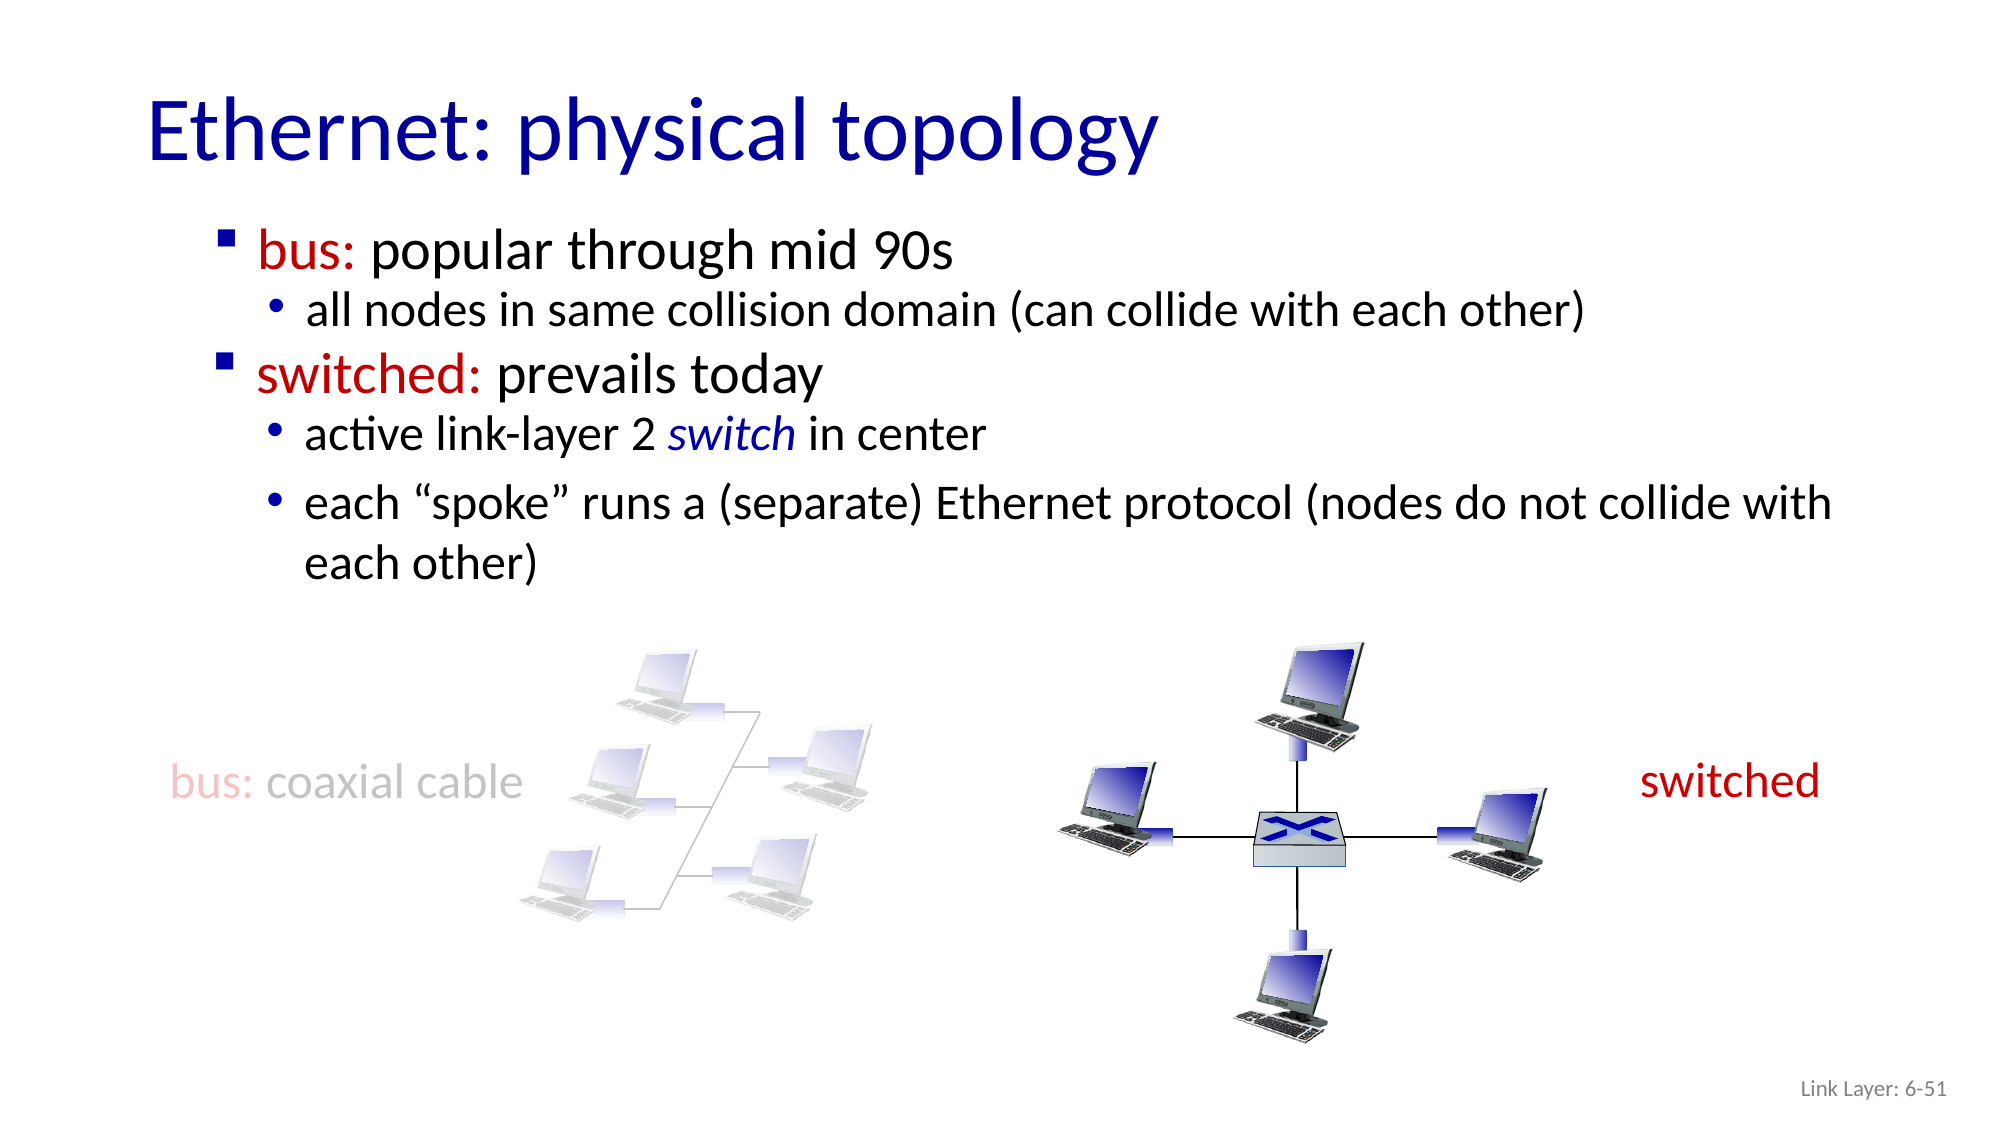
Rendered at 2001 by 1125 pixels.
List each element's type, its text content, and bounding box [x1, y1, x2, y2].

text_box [732, 757, 757, 775]
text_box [676, 867, 702, 885]
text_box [603, 900, 661, 918]
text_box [702, 829, 820, 928]
slide_number Link Layer: 6-51 [1512, 1056, 1963, 1117]
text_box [594, 645, 700, 731]
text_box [1032, 637, 1838, 1051]
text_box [700, 703, 761, 721]
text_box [653, 798, 712, 816]
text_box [757, 720, 875, 819]
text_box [497, 842, 603, 928]
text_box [547, 740, 653, 826]
title Ethernet: physical topology [131, 57, 1857, 205]
text_box bus: popular through mid 90s all nodes in same collision domain (can collide with each other) [176, 220, 1955, 373]
text_box switched: prevails today active link-layer 2 switch in center each “spoke” runs a (separate) Ethernet protocol (nodes do not collide with each other) [175, 344, 1954, 614]
text_box [130, 612, 935, 1005]
